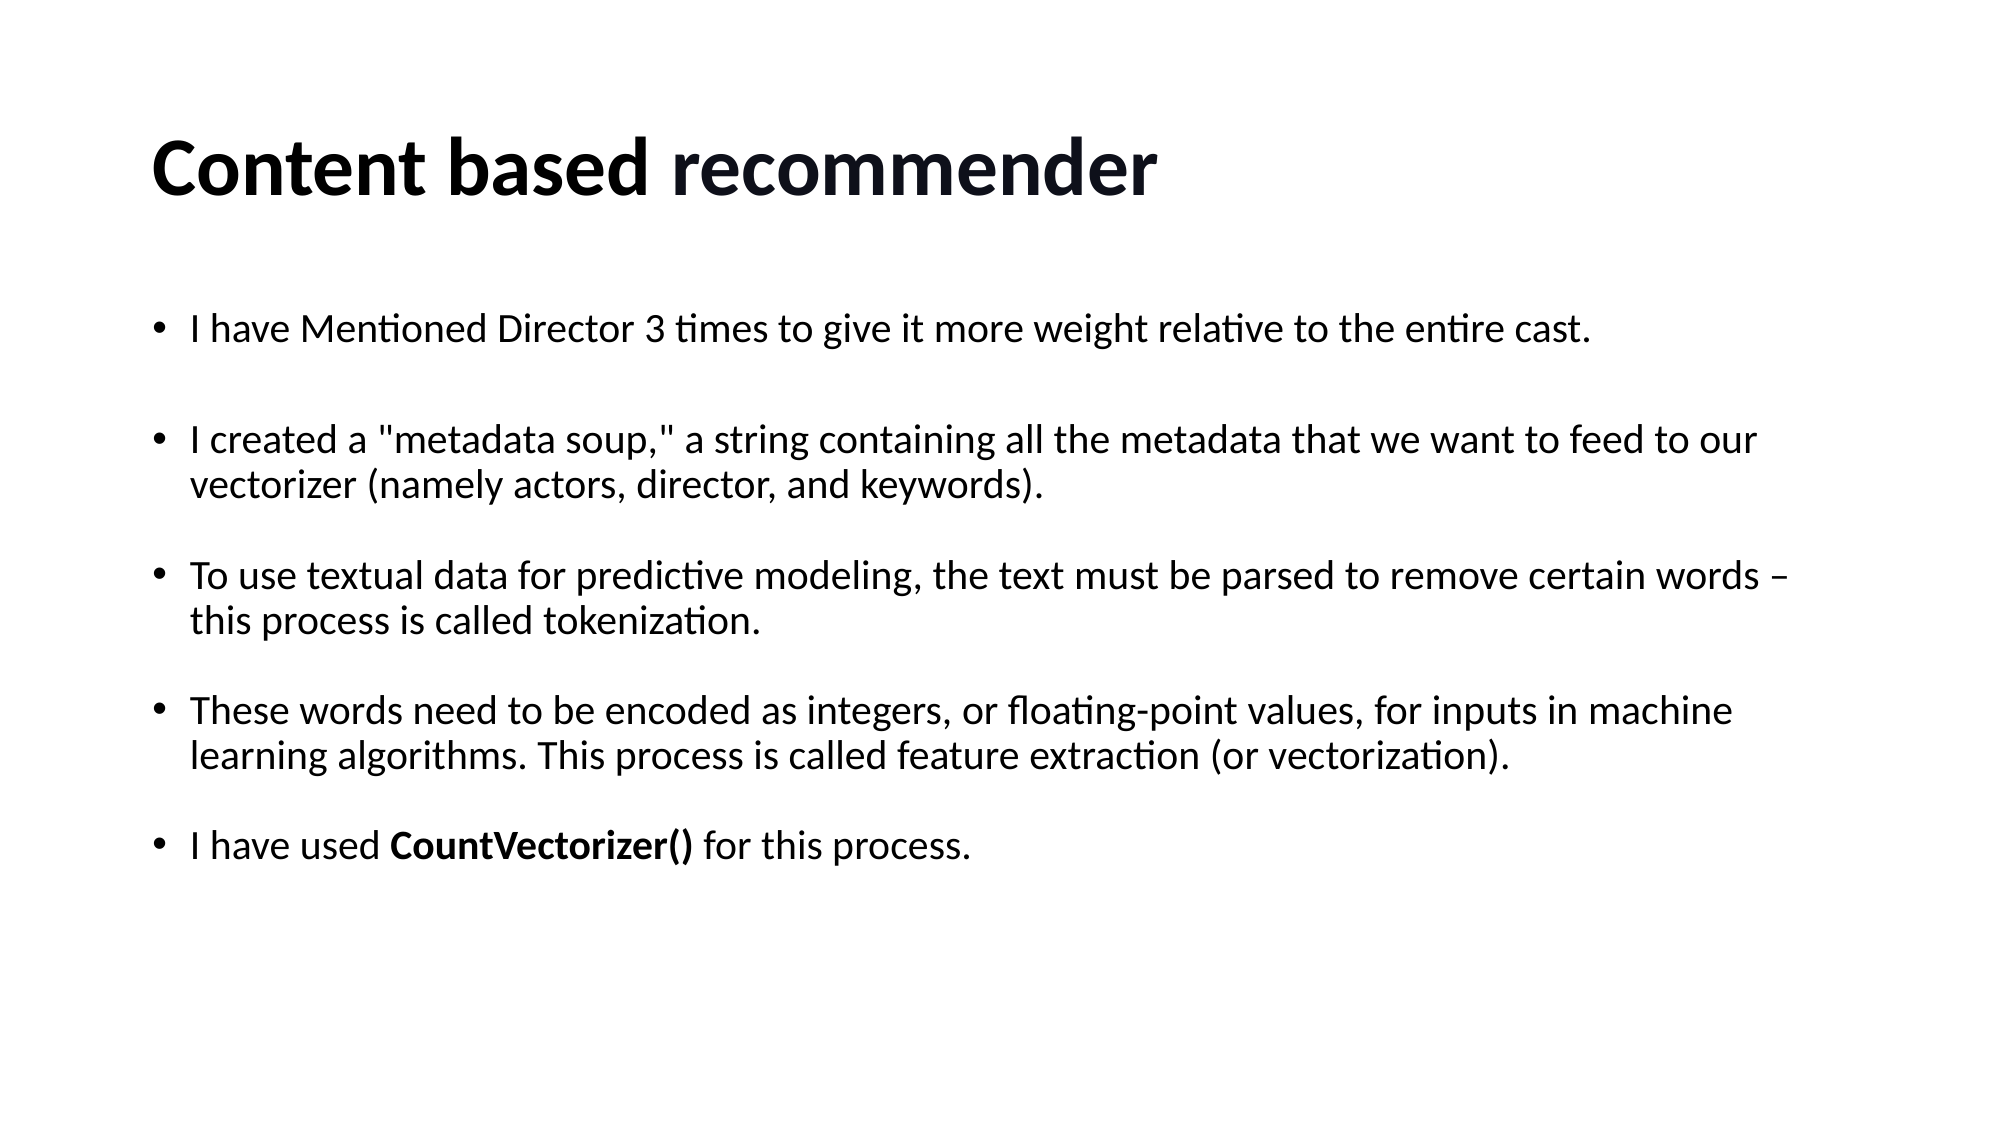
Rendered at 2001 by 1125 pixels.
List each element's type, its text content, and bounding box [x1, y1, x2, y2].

title Content based recommender [137, 59, 1863, 278]
list I have Mentioned Director 3 times to give it more weight relative to the entire cast. I created a "metadata soup," a string containing all the metadata that we want to feed to our vectorizer (namely actors, director, and keywords). To use textual data for predictive modeling, the text must be parsed to remove certain words – this process is called tokenization. These words need to be encoded as integers, or floating-point values, for inputs in machine learning algorithms. This process is called feature extraction (or vectorization). I have used CountVectorizer() for this process. [137, 299, 1863, 1014]
